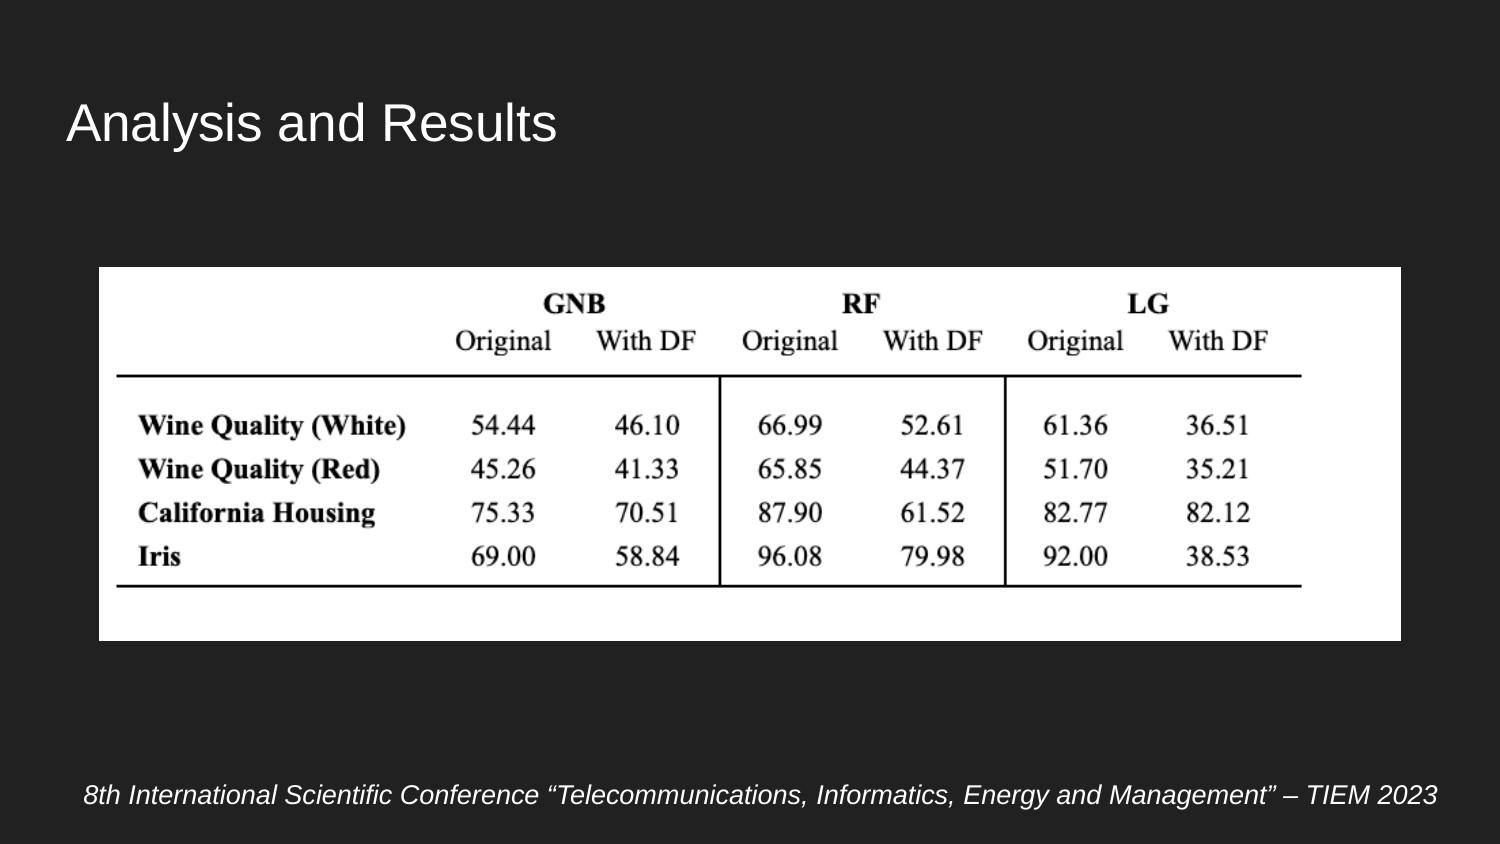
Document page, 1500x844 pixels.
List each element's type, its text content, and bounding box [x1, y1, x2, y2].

picture [98, 267, 1402, 641]
text_box 8th International Scientific Conference “Telecommunications, Informatics, Energy and Management” – TIEM 2023 [35, 762, 1485, 826]
title Analysis and Results [51, 72, 1449, 167]
